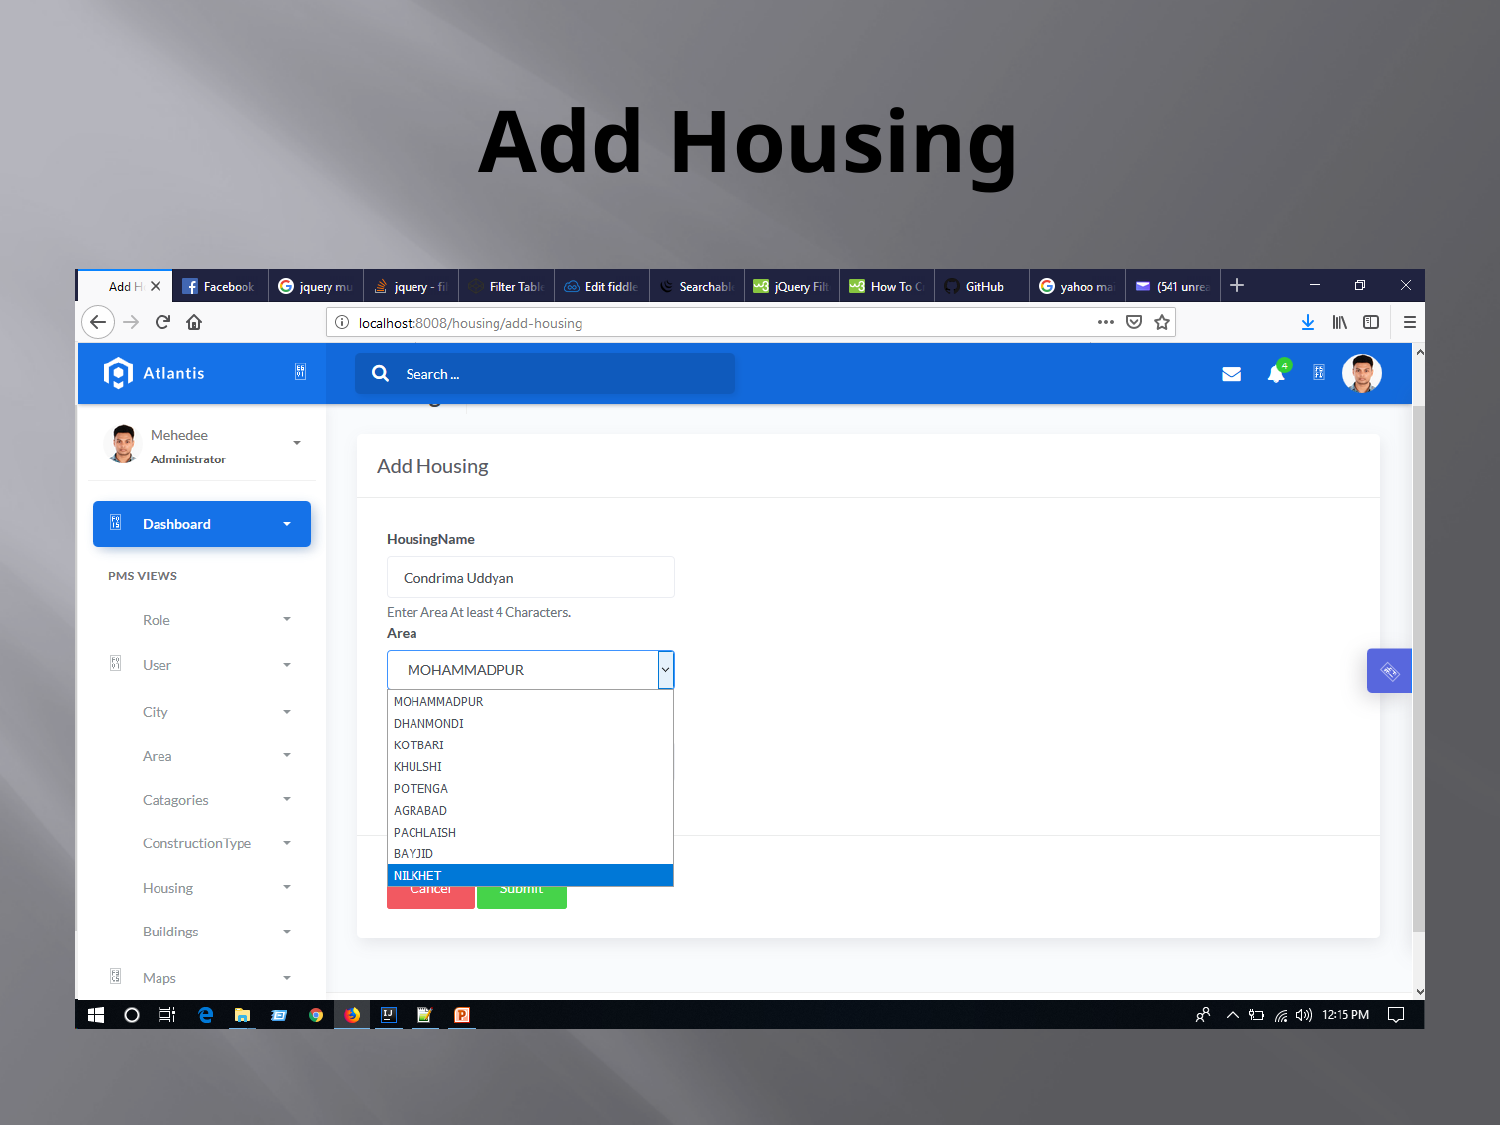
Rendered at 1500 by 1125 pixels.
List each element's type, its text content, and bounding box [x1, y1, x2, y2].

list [74, 268, 1426, 1029]
title Add Housing [75, 45, 1425, 233]
